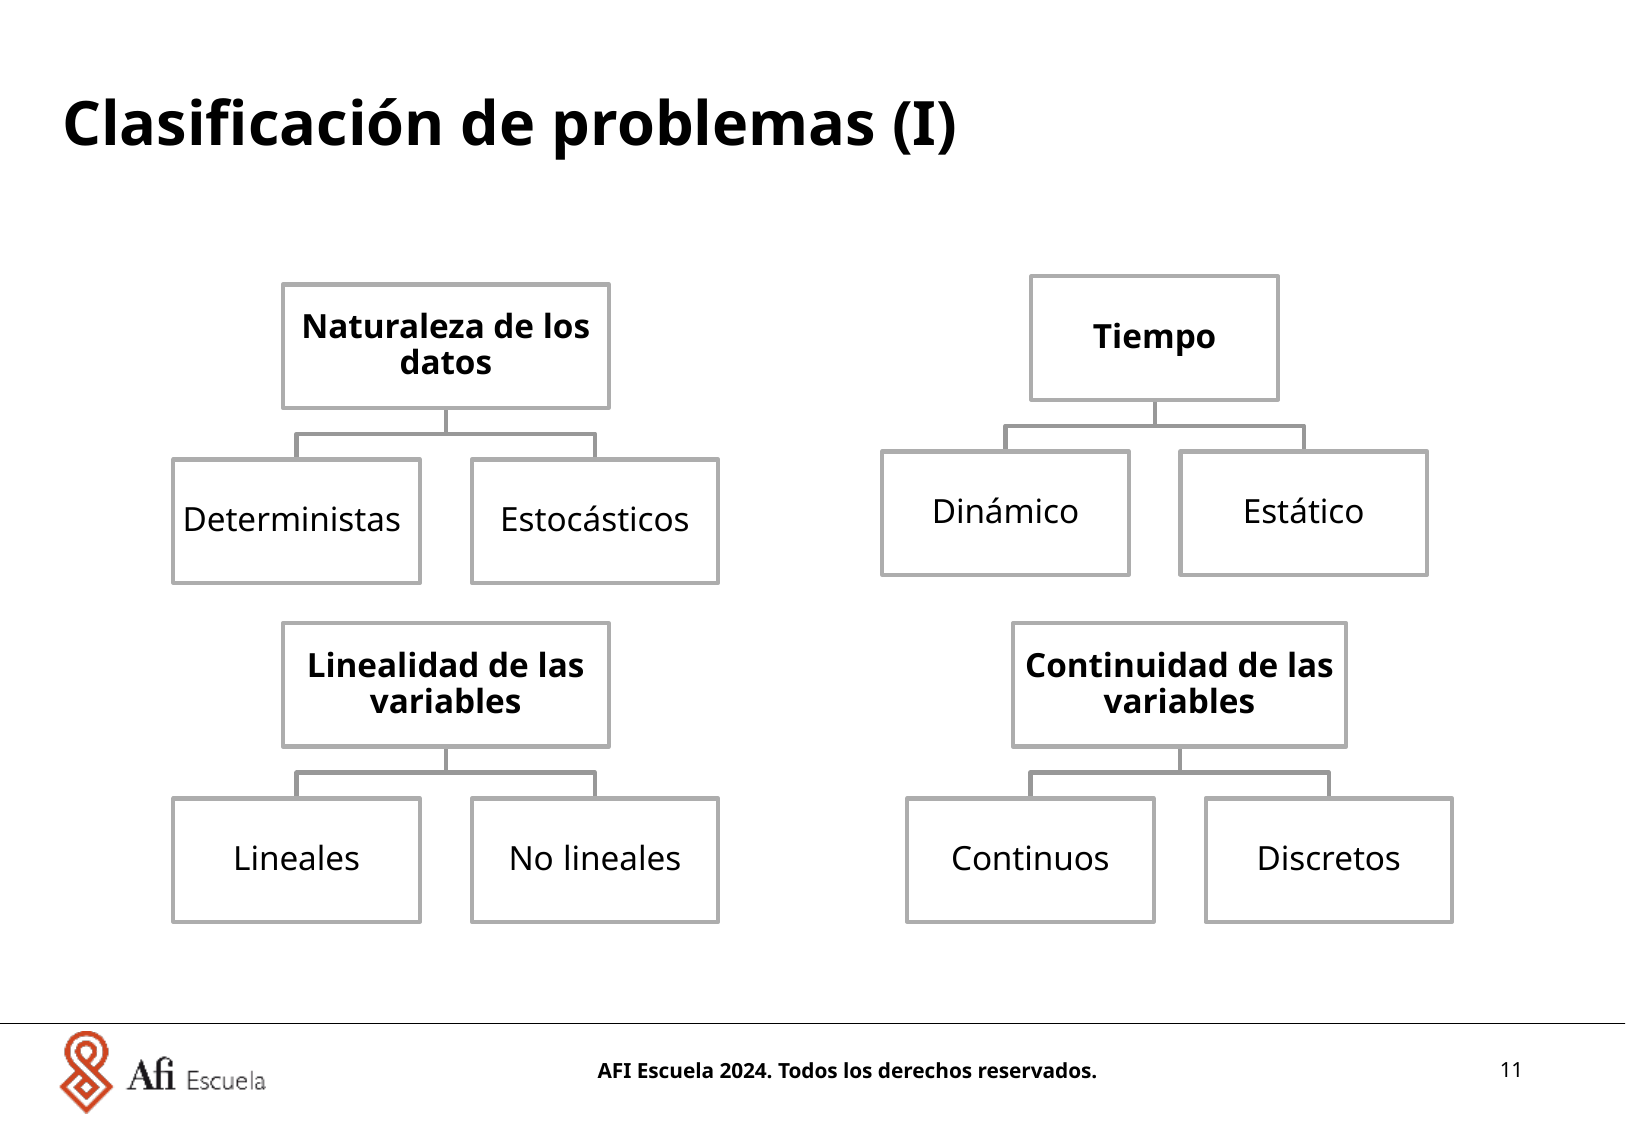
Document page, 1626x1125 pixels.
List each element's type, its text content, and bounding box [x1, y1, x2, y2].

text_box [758, 622, 1601, 922]
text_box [24, 284, 737, 584]
slide_number 11 [1367, 1049, 1539, 1092]
picture [59, 1031, 266, 1114]
footer AFI Escuela 2024. Todos los derechos reservados. [507, 1043, 1188, 1098]
list Clasificación de problemas (I) [47, 76, 1415, 172]
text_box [733, 275, 1576, 576]
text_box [24, 622, 757, 922]
